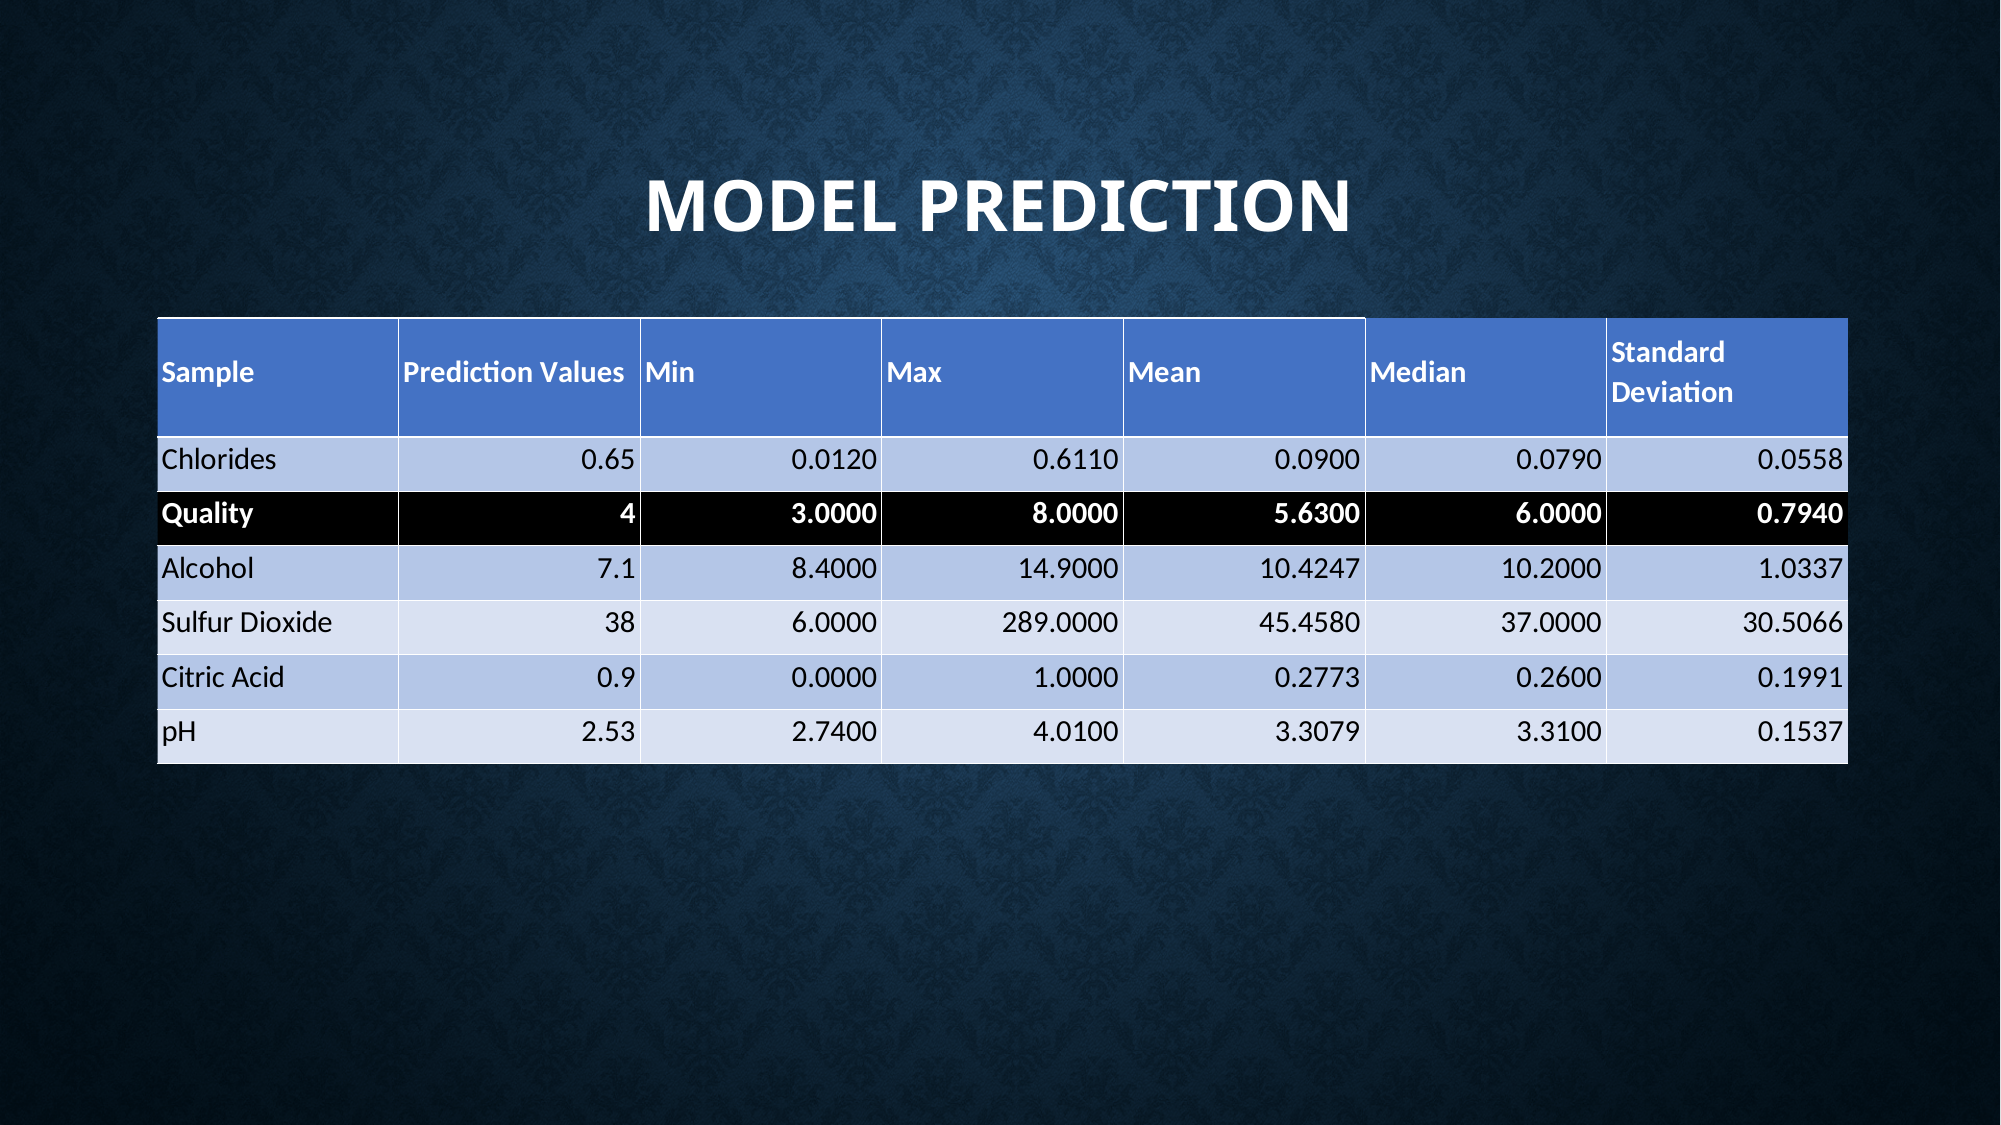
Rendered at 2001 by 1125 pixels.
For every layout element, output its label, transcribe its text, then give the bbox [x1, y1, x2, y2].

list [156, 317, 1850, 765]
title MODEL PREDICTION [149, 99, 1849, 318]
